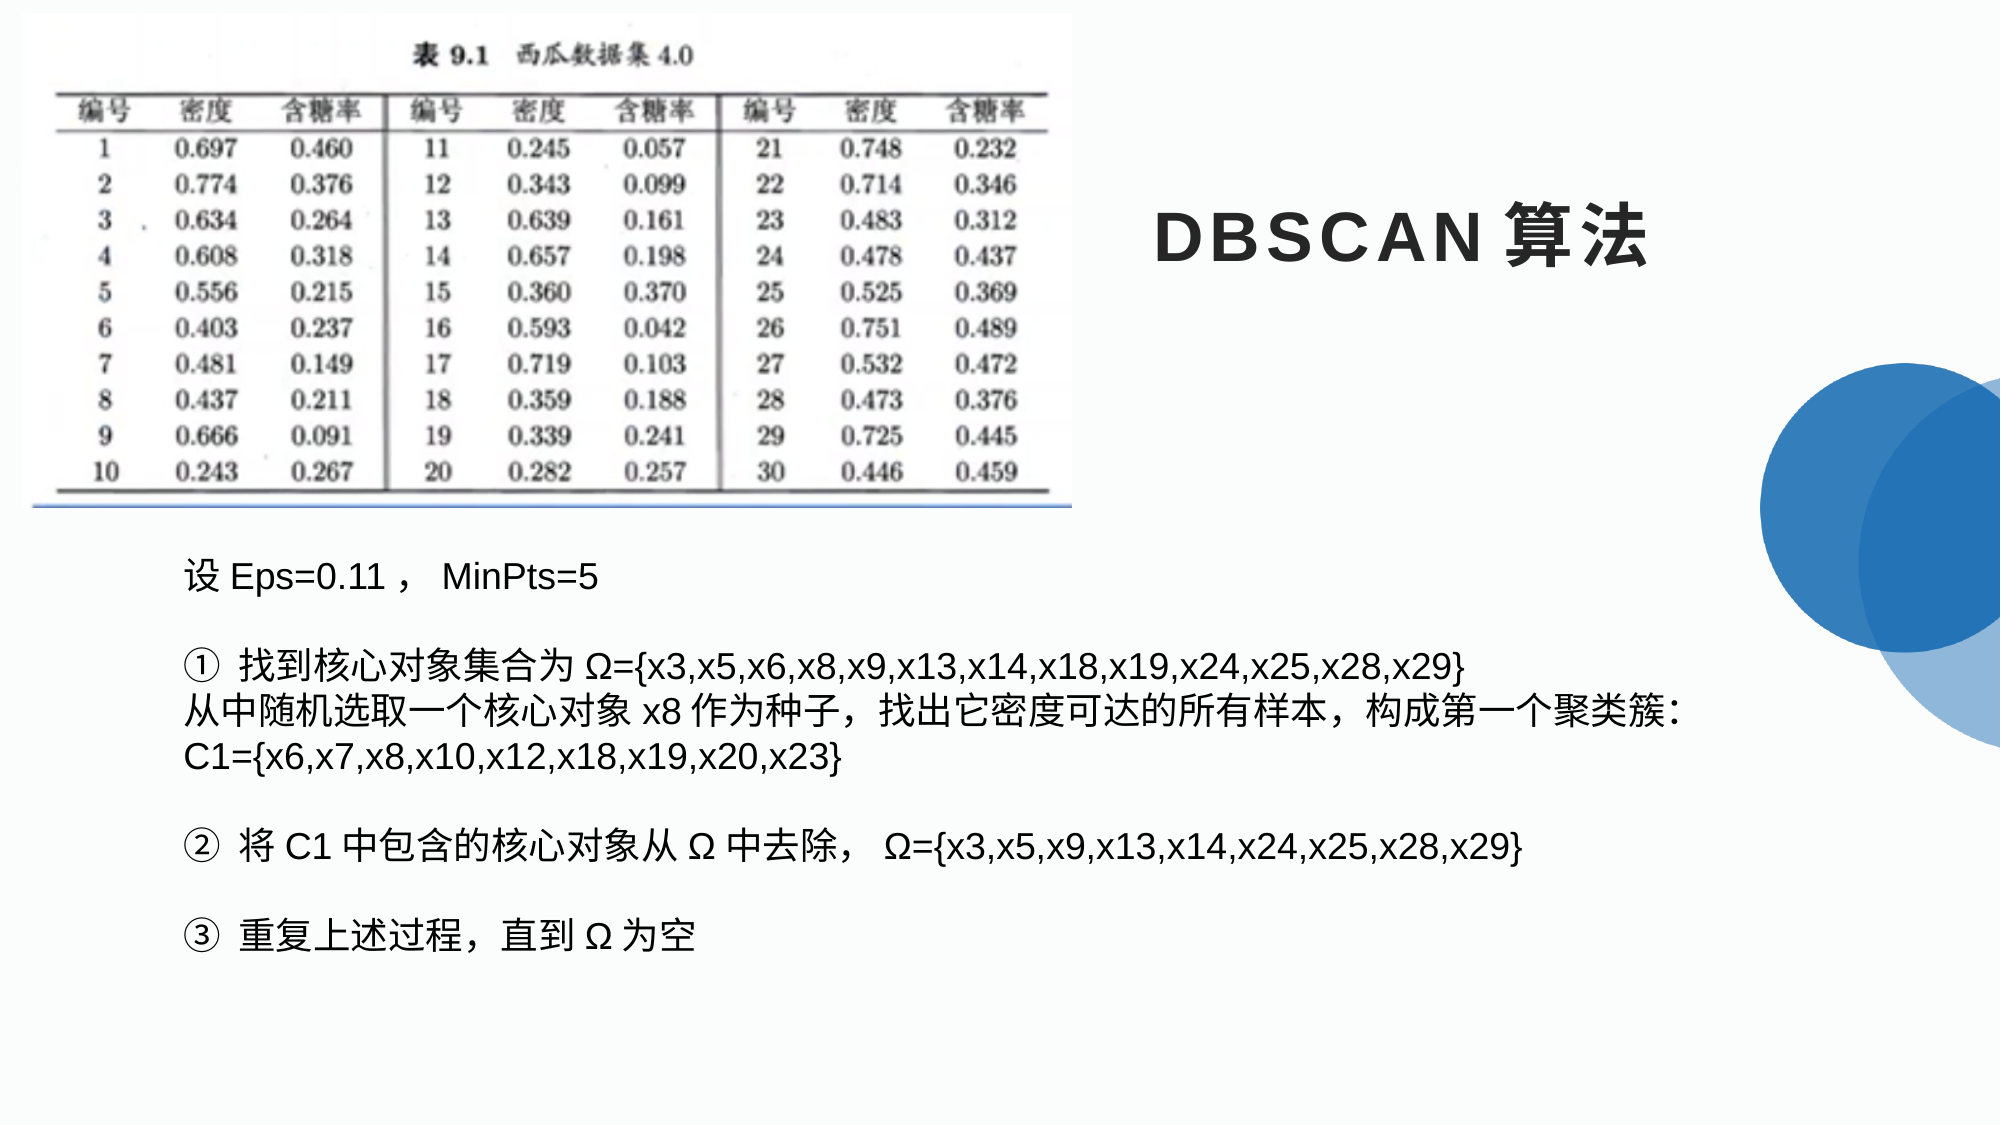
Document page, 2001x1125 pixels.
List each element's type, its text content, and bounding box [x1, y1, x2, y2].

picture [1407, 229, 2000, 896]
picture [22, 13, 1072, 508]
text_box 设Eps=0.11，MinPts=5 ① 找到核心对象集合为Ω={x3,x5,x6,x8,x9,x13,x14,x18,x19,x24,x25,x28,x29} 从中随机选取一个核心对象x8作为种子，找出它密度可达的所有样本，构成第一个聚类簇： C1={x6,x7,x8,x10,x12,x18,x19,x20,x23} ② 将C1中包含的核心对象从Ω中去除，Ω={x3,x5,x9,x13,x14,x24,x25,x28,x29} ③ 重复上述过程，直到Ω为空 [168, 544, 1718, 1010]
text_box DBSCAN算法 [1138, 183, 1679, 300]
